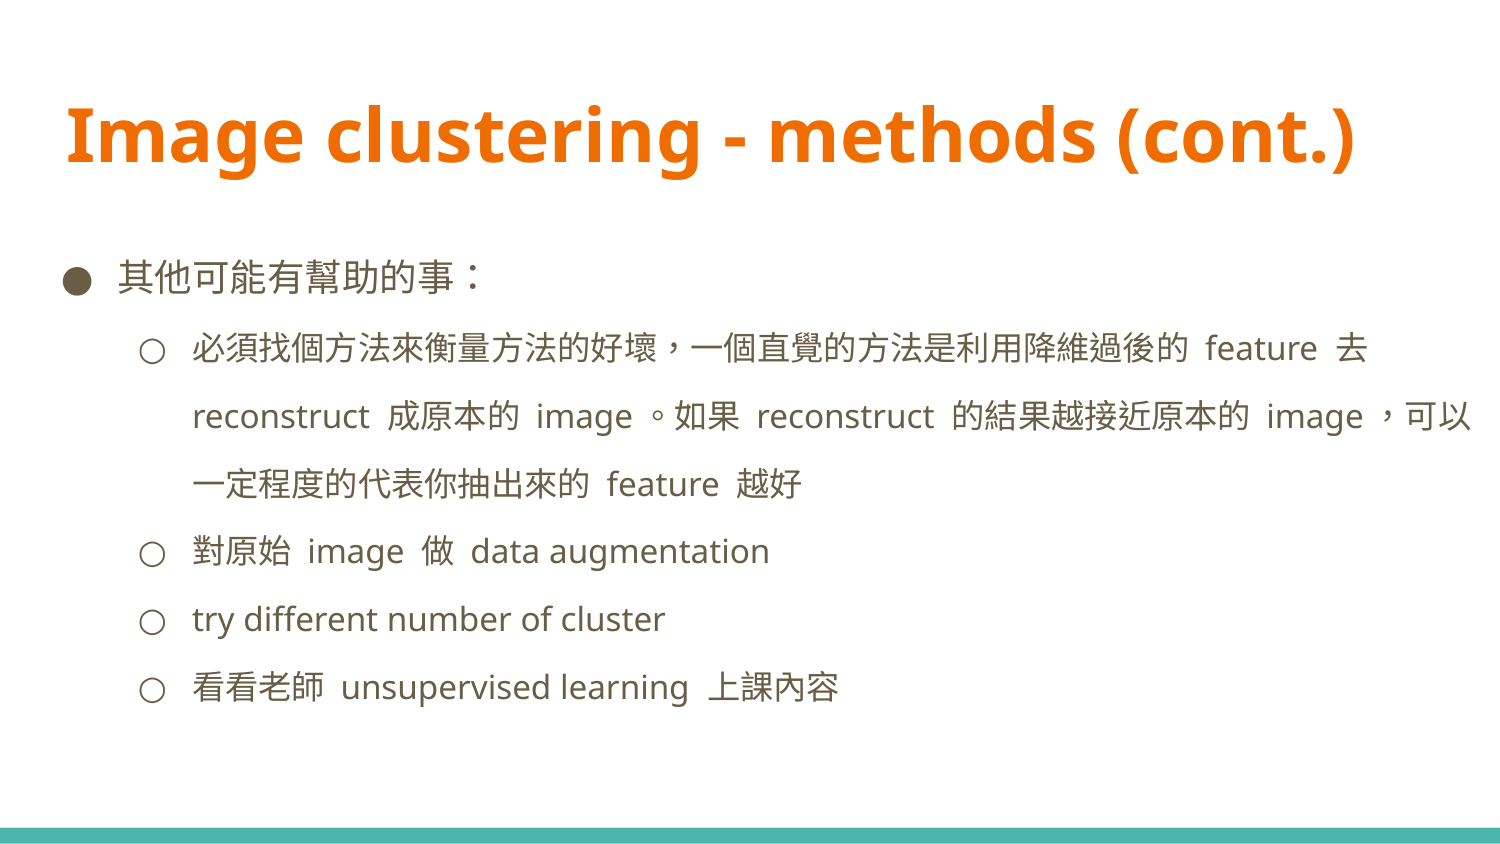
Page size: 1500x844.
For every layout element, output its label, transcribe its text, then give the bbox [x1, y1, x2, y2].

list 其他可能有幫助的事： 必須找個方法來衡量方法的好壞，一個直覺的方法是利用降維過後的 feature 去 reconstruct 成原本的 image。如果 reconstruct 的結果越接近原本的 image，可以一定程度的代表你抽出來的 feature 越好 對原始 image 做 data augmentation try different number of cluster 看看老師 unsupervised learning 上課內容 [27, 207, 1500, 844]
title Image clustering - methods (cont.) [51, 72, 1449, 189]
